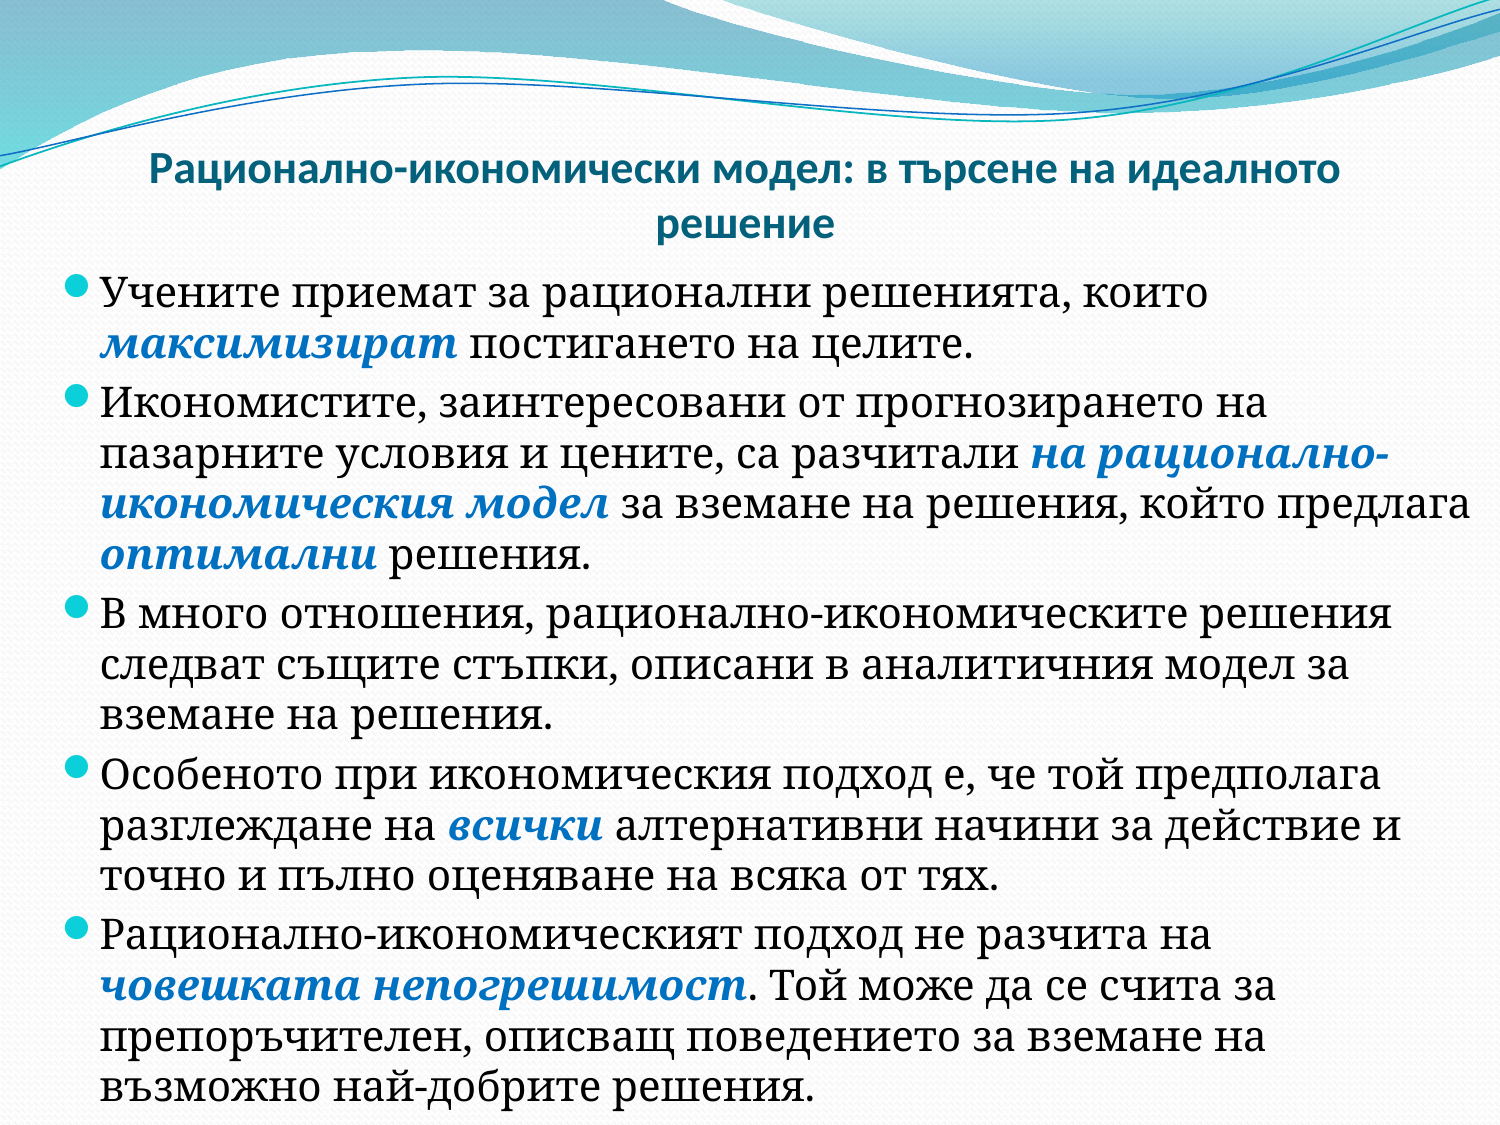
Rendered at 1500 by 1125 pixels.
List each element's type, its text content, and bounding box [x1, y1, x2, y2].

list Учените приемат за рационални решенията, които максимизират постигането на целите. Икономистите, заинтересовани от прогнозирането на пазарните условия и цените, са разчитали на рационално-икономическия модел за вземане на решения, който предлага оптимални решения. В много отношения, рационално-икономическите решения следват същите стъпки, описани в аналитичния модел за вземане на решения. Особеното при икономическия подход е, че той предполага разглеждане на всички алтернативни начини за действие и точно и пълно оценяване на всяка от тях. Рационално-икономическият подход не разчита на човешката непогрешимост. Той може да се счита за препоръчителен, описващ поведението за вземане на възможно най-добрите решения. [46, 257, 1500, 1125]
title Рационално-икономически модел: в търсене на идеалното решение [70, 128, 1421, 248]
